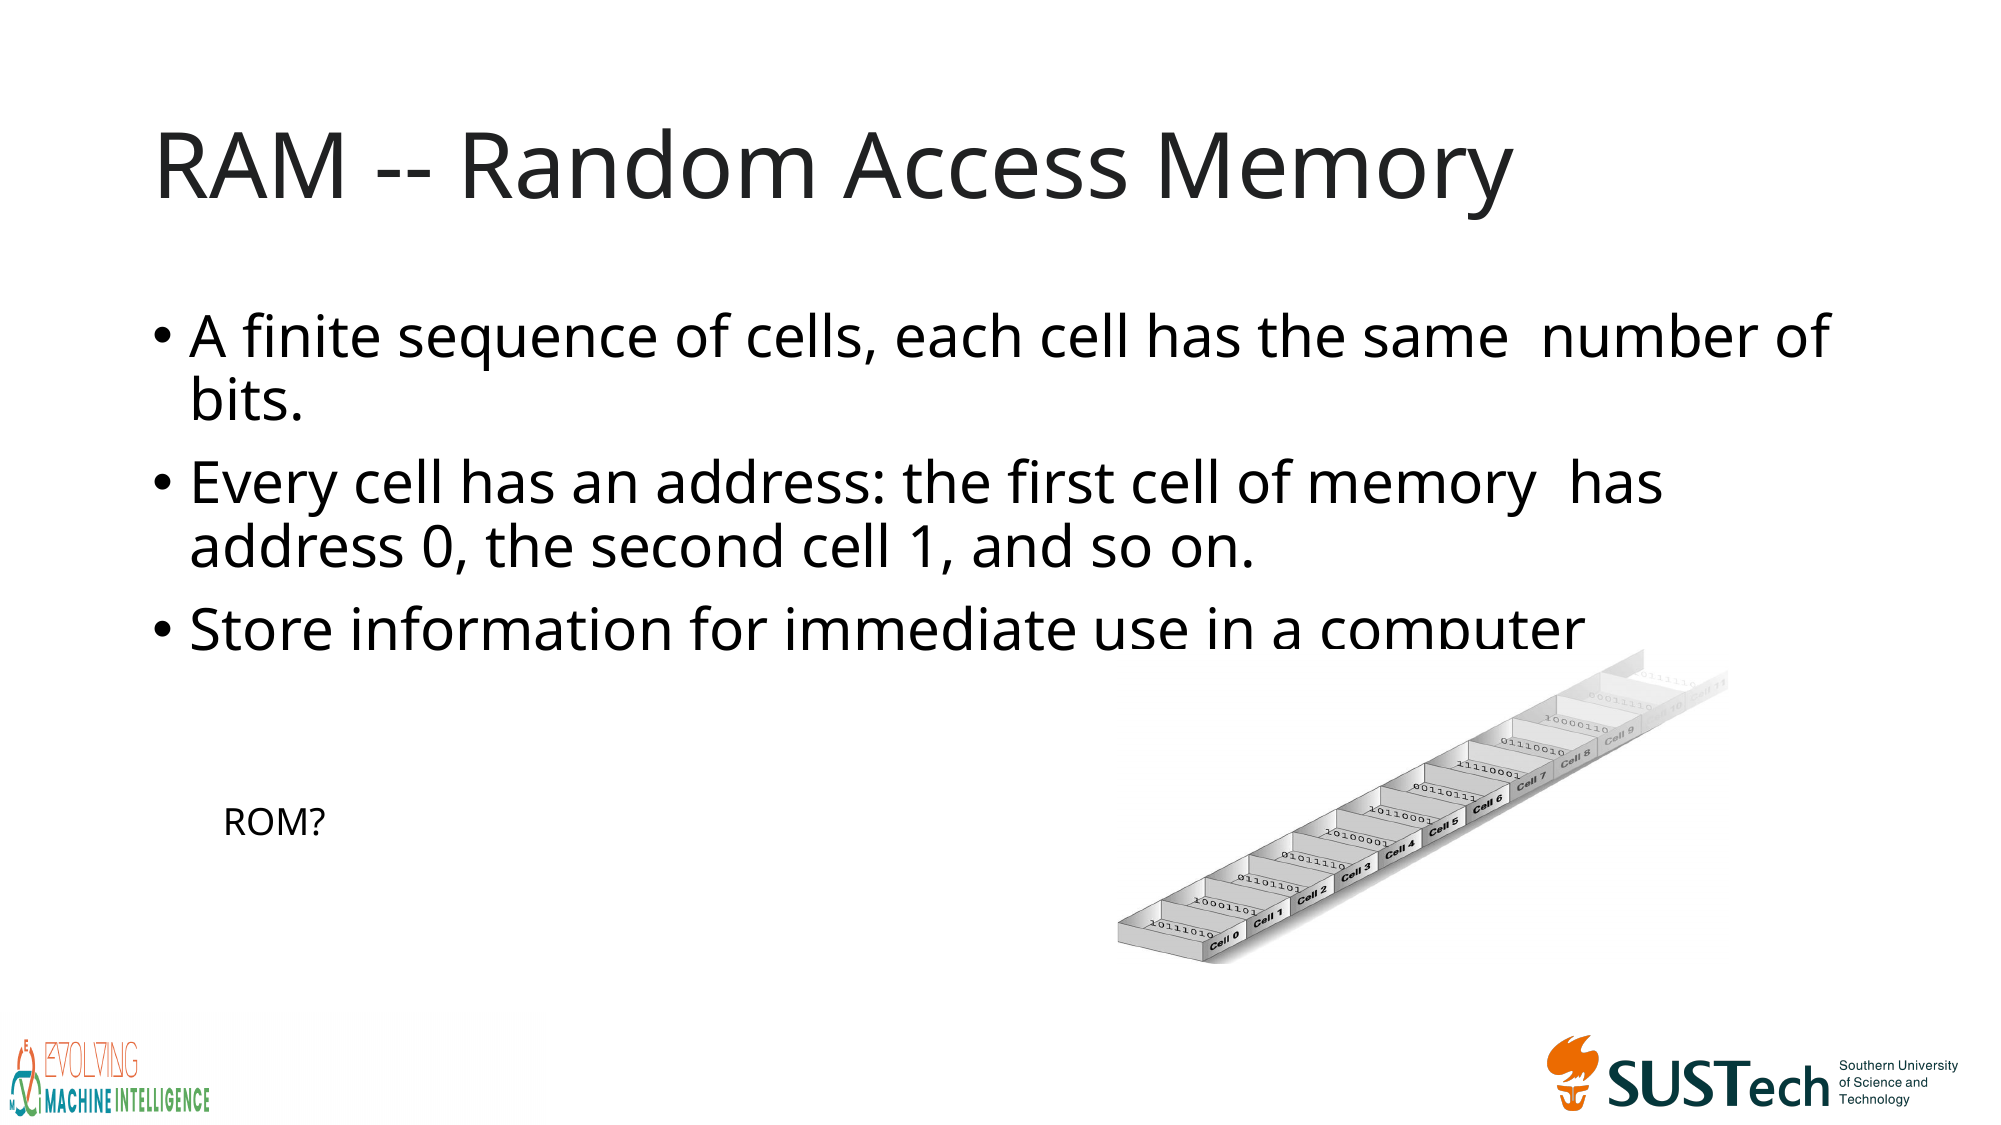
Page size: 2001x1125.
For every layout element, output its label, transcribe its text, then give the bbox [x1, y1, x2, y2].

text_box ROM? [208, 791, 766, 851]
list A finite sequence of cells, each cell has the same number of bits. Every cell has an address: the first cell of memory has address 0, the second cell 1, and so on. Store information for immediate use in a computer [137, 299, 1863, 613]
text_box [1117, 649, 1729, 964]
picture [0, 1012, 547, 1125]
picture [1547, 1035, 1958, 1111]
title RAM -- Random Access Memory [137, 59, 1863, 278]
